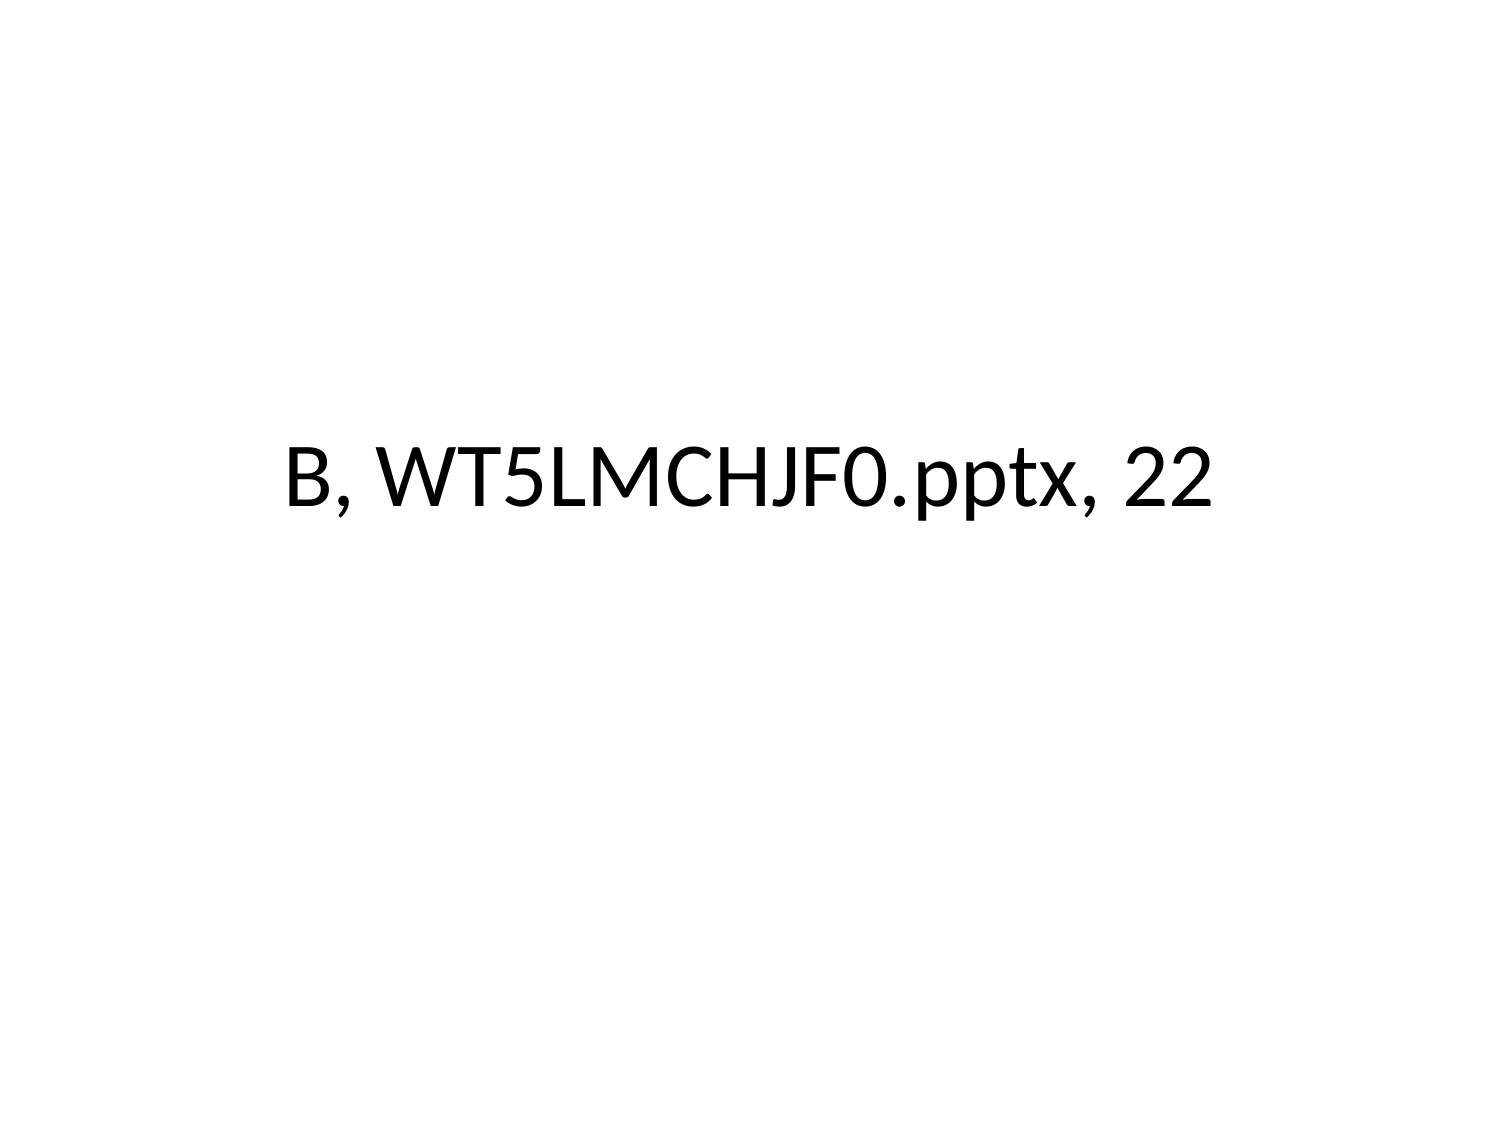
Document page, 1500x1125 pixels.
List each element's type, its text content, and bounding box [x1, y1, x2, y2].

title B, WT5LMCHJF0.pptx, 22 [112, 349, 1388, 591]
